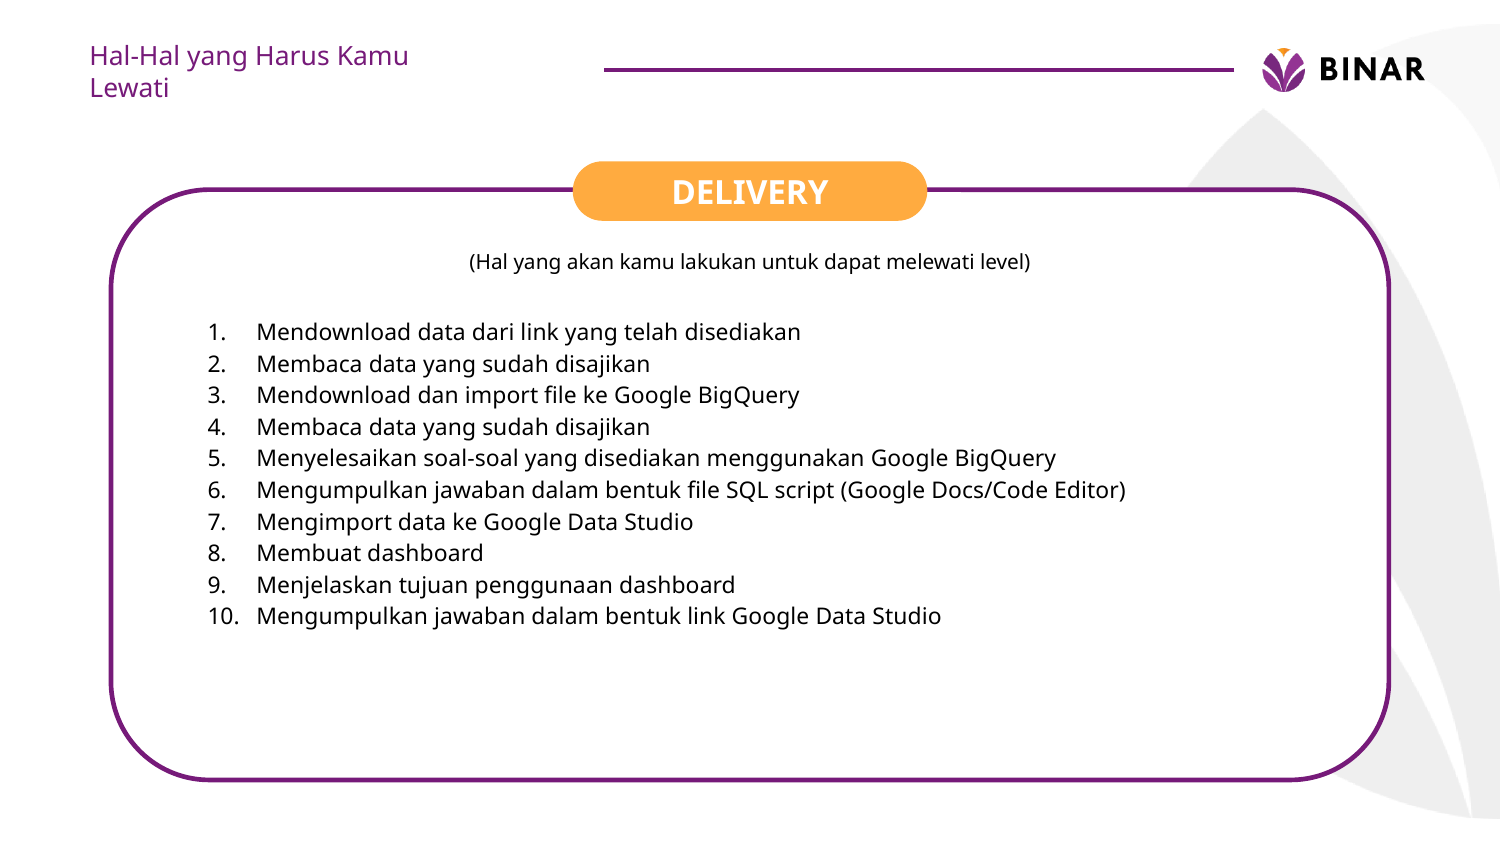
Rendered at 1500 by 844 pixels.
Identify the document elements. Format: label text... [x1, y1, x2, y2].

text_box (Hal yang akan kamu lakukan untuk dapat melewati level) [240, 229, 1105, 290]
text_box Mendownload data dari link yang telah disediakan Membaca data yang sudah disajikan Mendownload dan import file ke Google BigQuery Membaca data yang sudah disajikan Menyelesaikan soal-soal yang disediakan menggunakan Google BigQuery Mengumpulkan jawaban dalam bentuk file SQL script (Google Docs/Code Editor) Mengimport data ke Google Data Studio Membuat dashboard Menjelaskan tujuan penggunaan dashboard Mengumpulkan jawaban dalam bentuk link Google Data Studio [166, 298, 1105, 772]
text_box Hal-Hal yang Harus Kamu Lewati [74, 23, 485, 118]
text_box [110, 189, 1105, 770]
text_box DELIVERY [572, 161, 928, 221]
picture [1110, 24, 1500, 819]
text_box [170, 772, 1105, 780]
